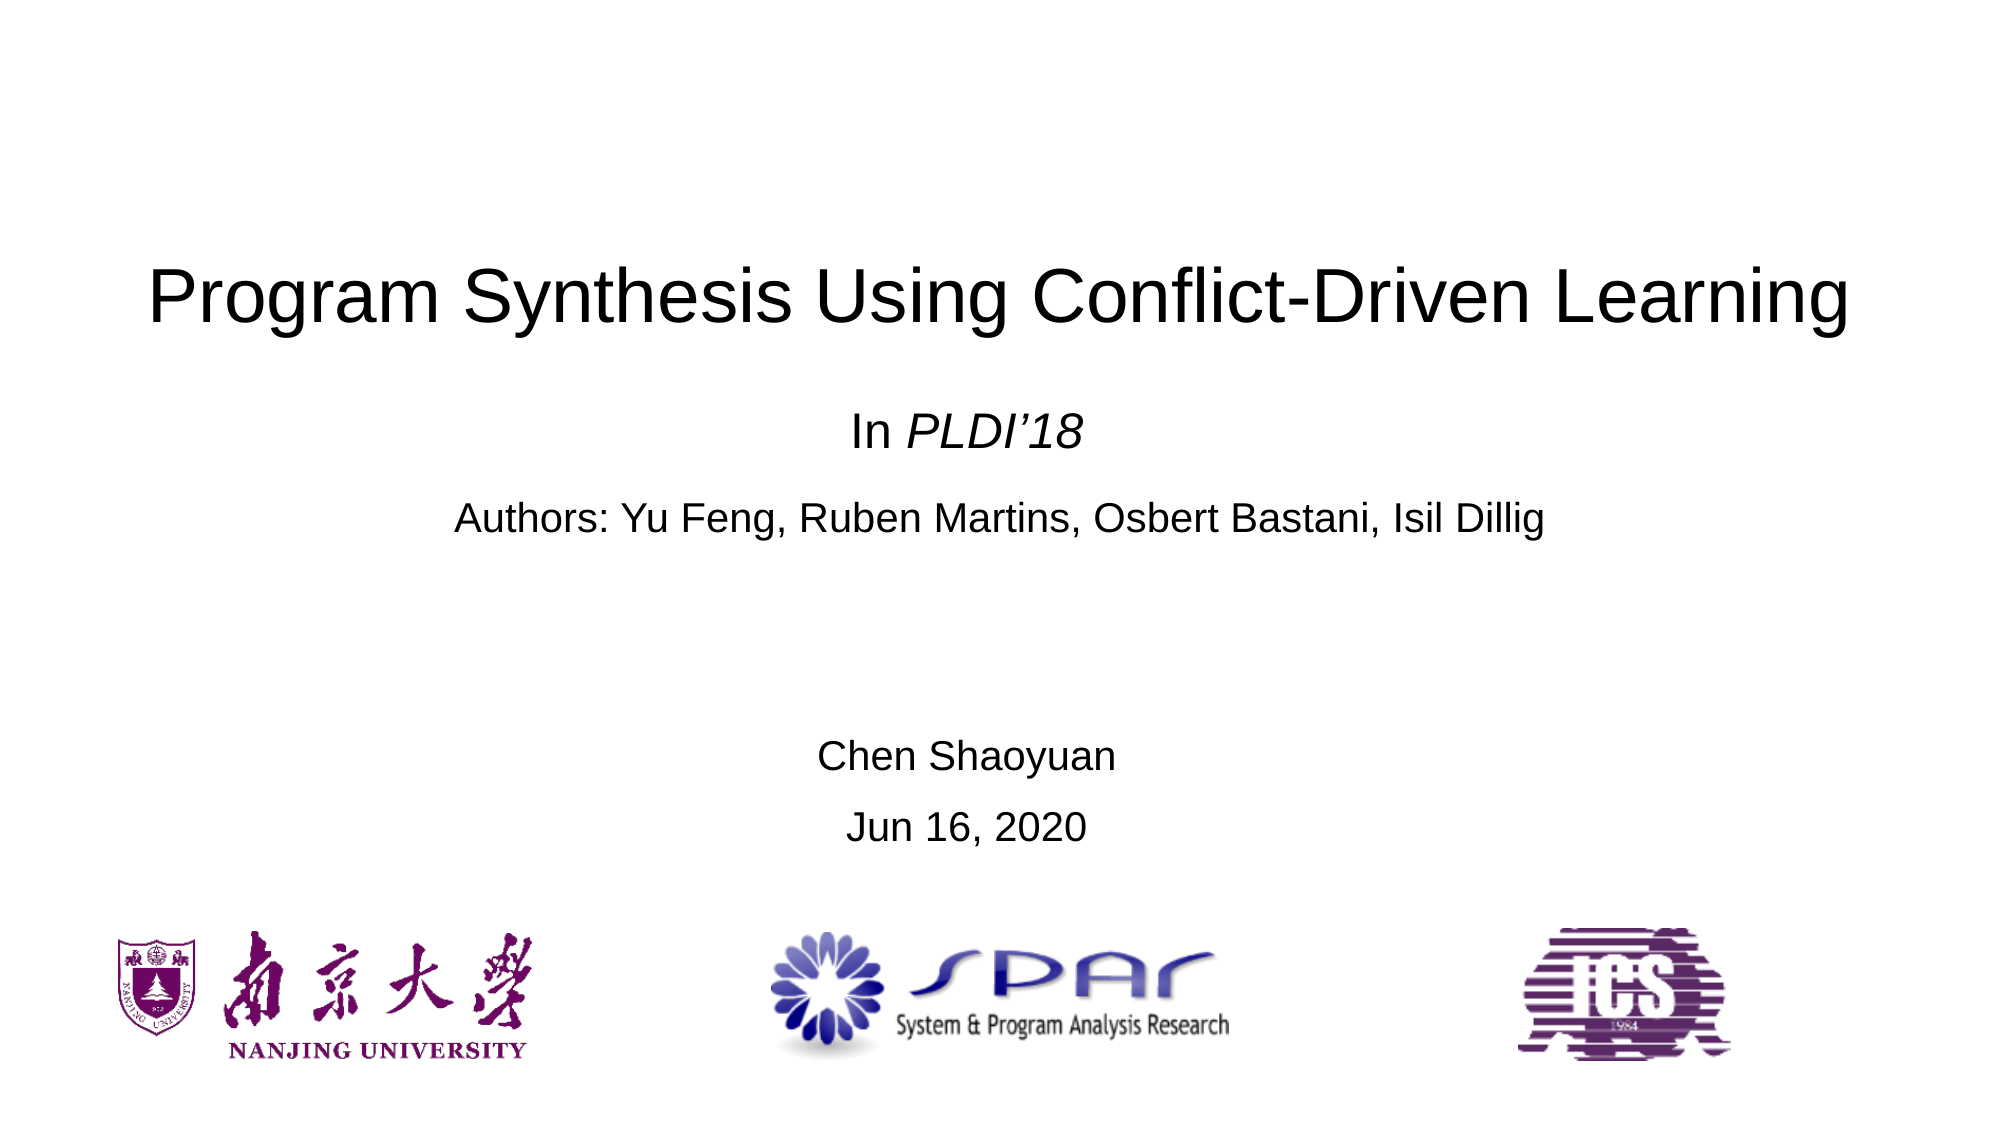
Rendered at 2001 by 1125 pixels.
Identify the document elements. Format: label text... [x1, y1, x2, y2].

text_box Chen Shaoyuan [797, 711, 1136, 787]
picture [1518, 928, 1731, 1061]
text_box In PLDI’18 [502, 378, 1432, 466]
picture [770, 932, 1229, 1061]
title Program Synthesis Using Conflict-Driven Learning [121, 123, 1879, 346]
text_box Jun 16, 2020 [502, 781, 1432, 857]
text_box Authors: Yu Feng, Ruben Martins, Osbert Bastani, Isil Dillig [375, 473, 1625, 549]
picture [118, 931, 533, 1063]
